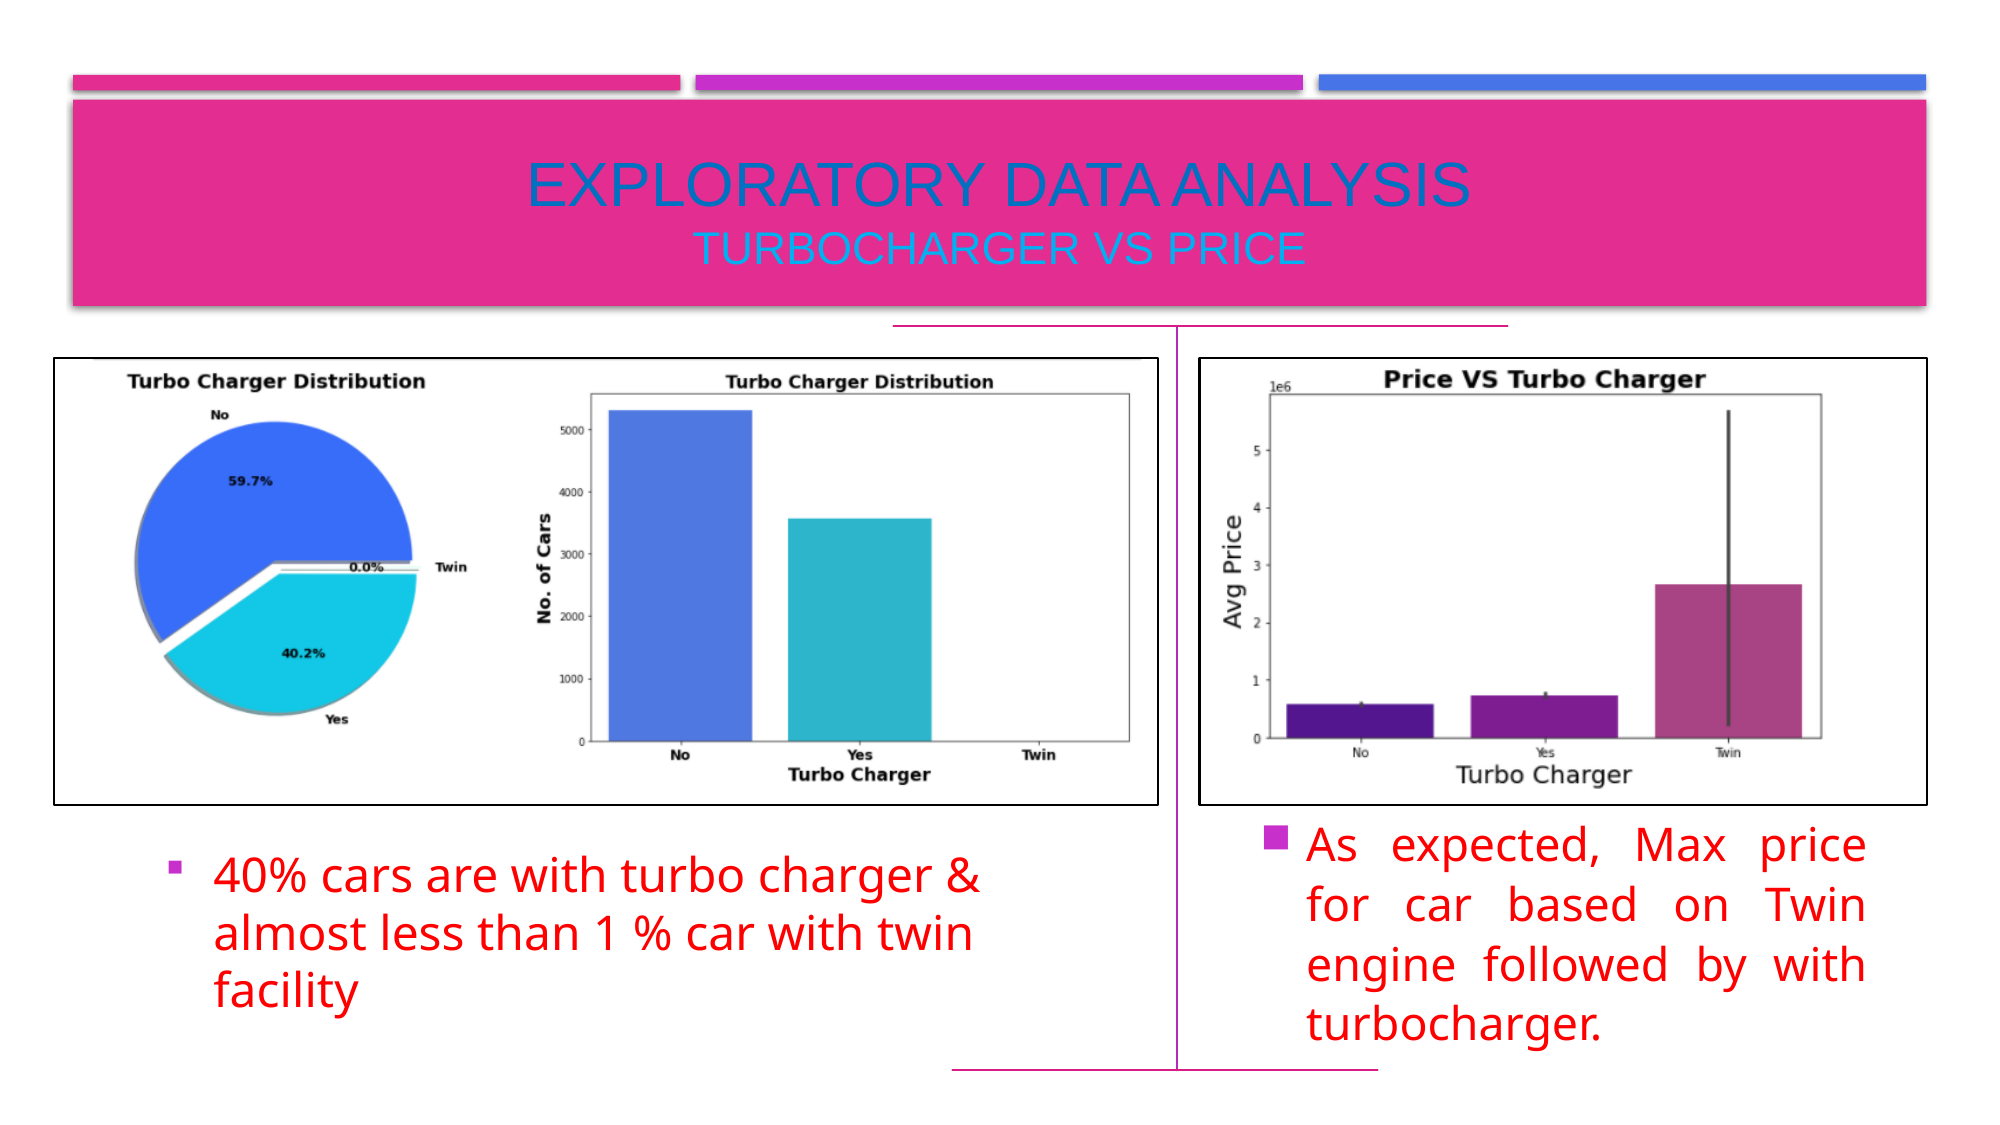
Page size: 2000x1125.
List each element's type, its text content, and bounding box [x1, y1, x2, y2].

picture [54, 358, 1158, 805]
text_box As expected, Max price for car based on Twin engine followed by with turbocharger. [1244, 814, 1883, 1058]
title Exploratory Data Analysis Turbocharger vs price [95, 119, 1905, 282]
list 40% cars are with turbo charger & almost less than 1 % car with twin facility [150, 836, 1072, 1026]
picture [1199, 358, 1927, 805]
